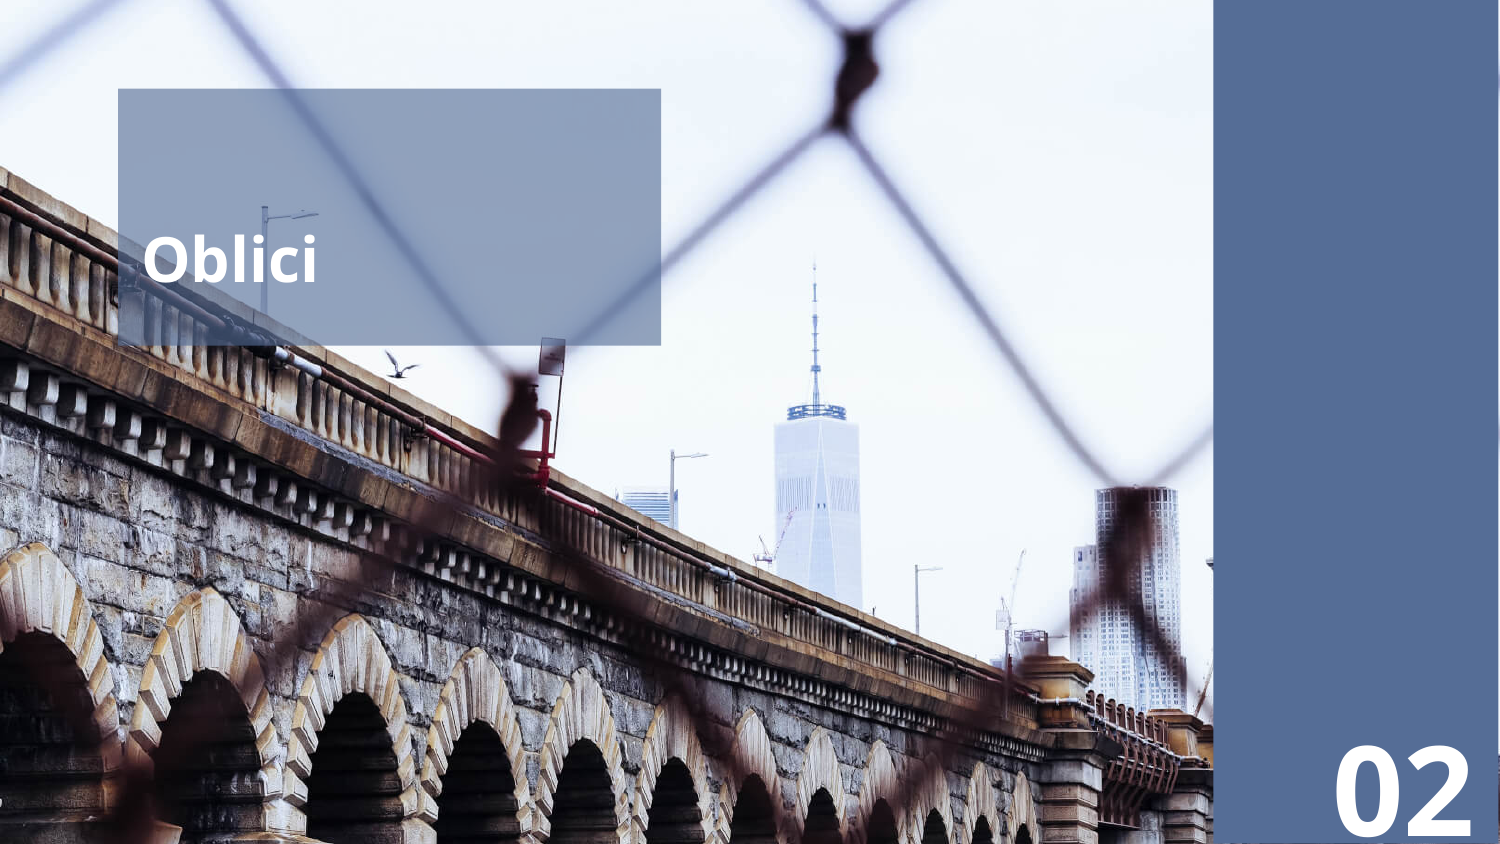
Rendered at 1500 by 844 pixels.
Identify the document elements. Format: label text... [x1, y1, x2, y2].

title Oblici [126, 214, 689, 310]
text_box [118, 88, 662, 346]
title 02 [1204, 738, 1490, 834]
text_box [1213, 0, 1499, 844]
picture [0, 0, 1213, 844]
